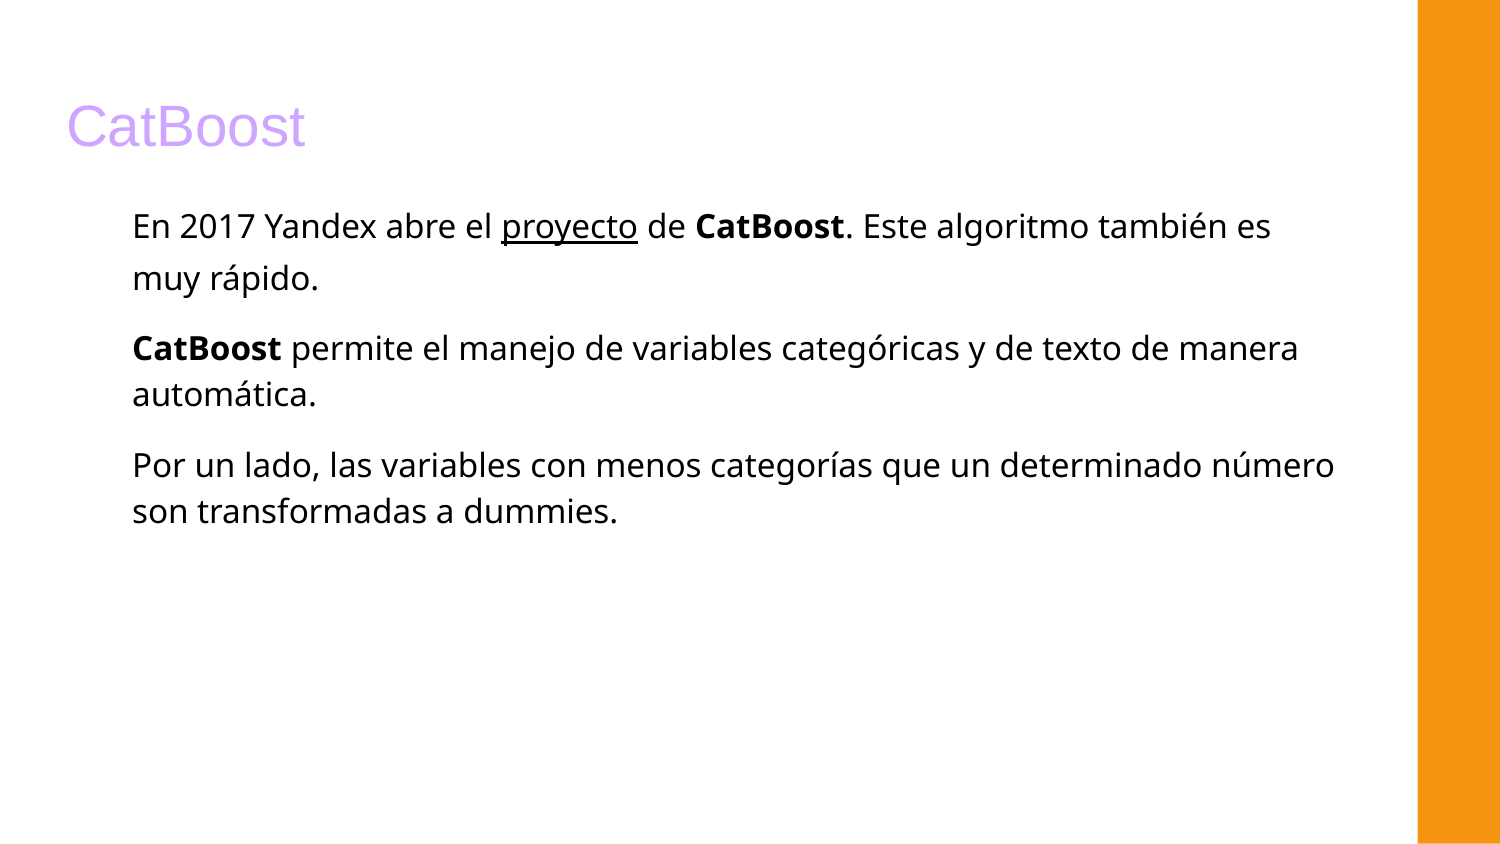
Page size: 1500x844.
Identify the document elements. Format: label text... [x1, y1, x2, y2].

text_box [1417, 0, 1500, 844]
list En 2017 Yandex abre el proyecto de CatBoost. Este algoritmo también es muy rápido. CatBoost permite el manejo de variables categóricas y de texto de manera automática. Por un lado, las variables con menos categorías que un determinado número son transformadas a dummies. [116, 183, 1362, 819]
title CatBoost [51, 72, 1417, 167]
